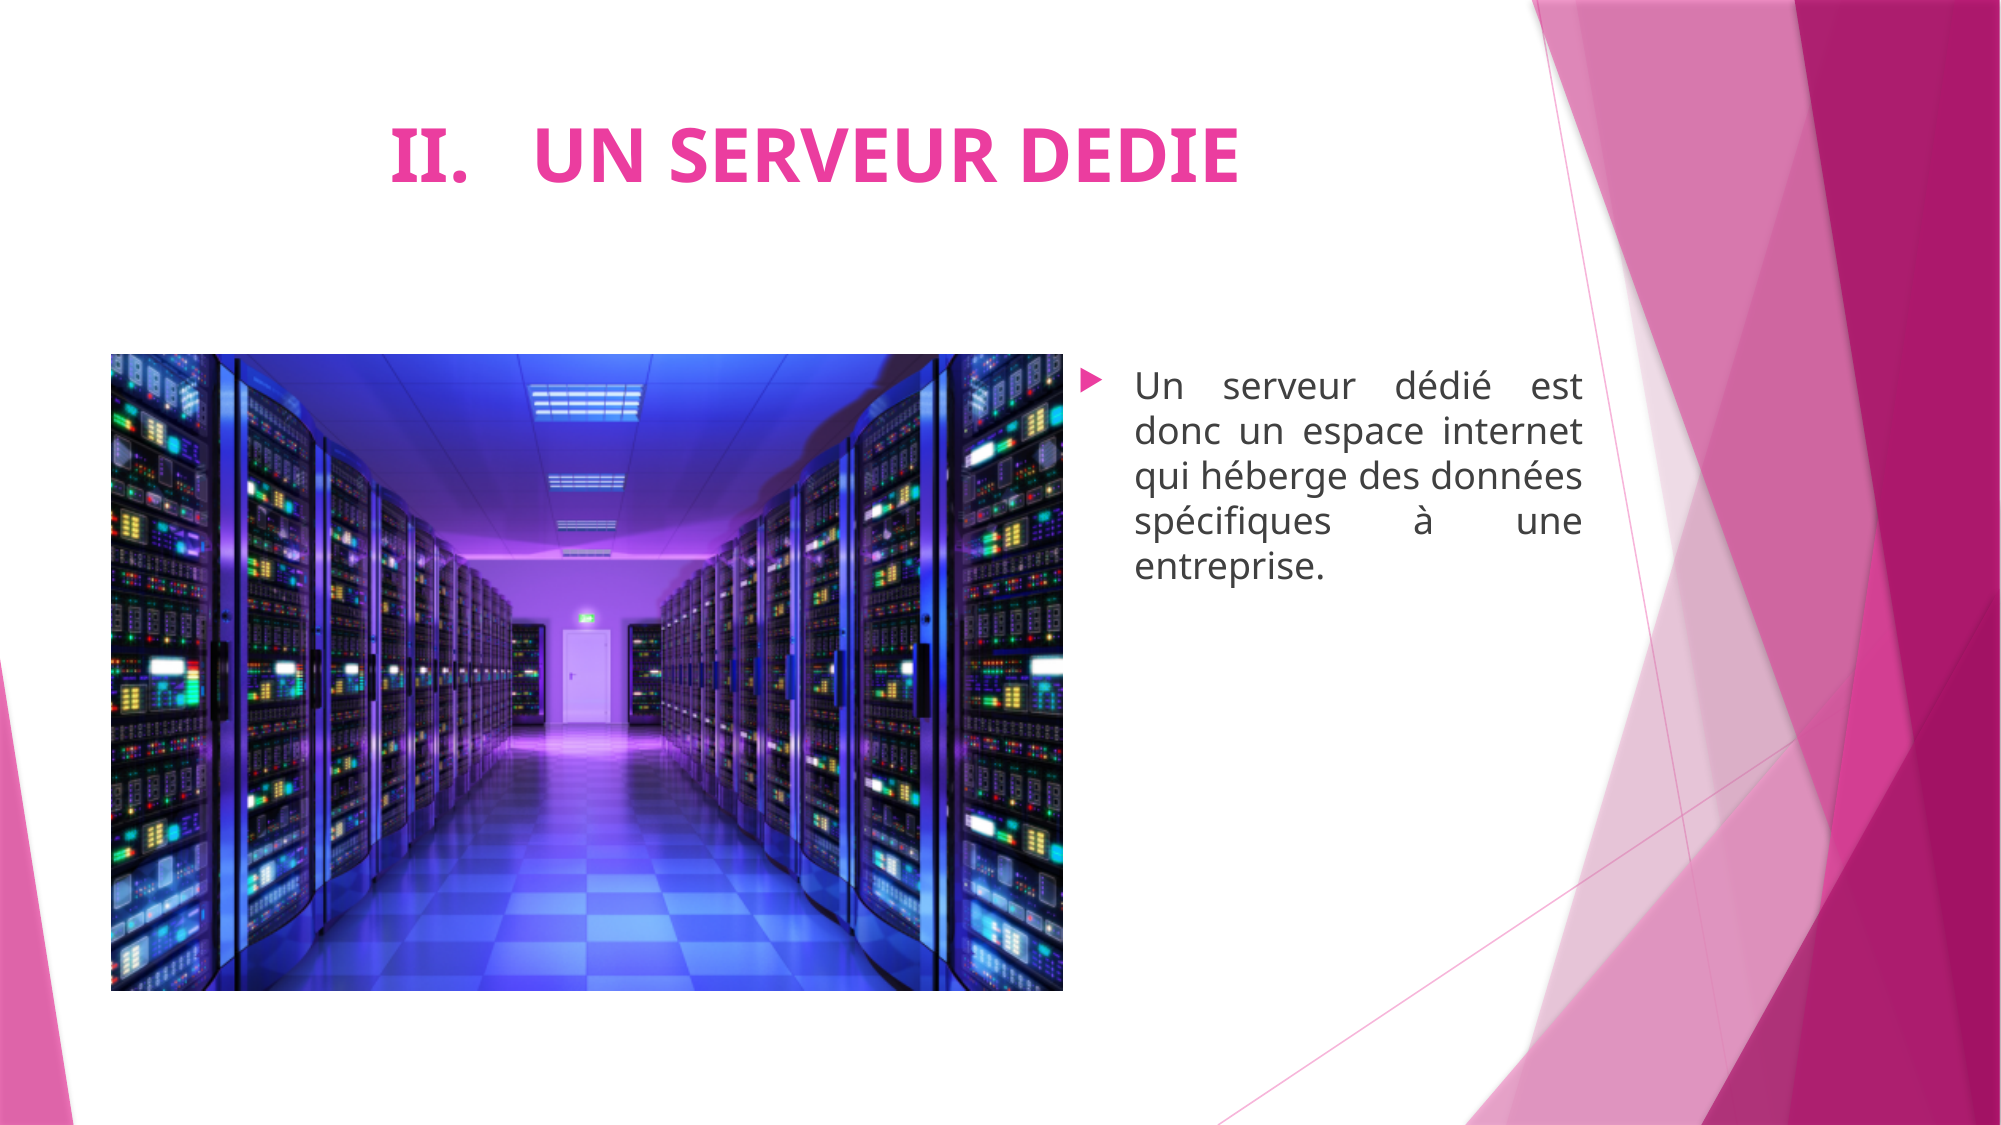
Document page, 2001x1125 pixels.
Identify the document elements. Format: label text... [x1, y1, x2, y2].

title UN SERVEUR DEDIE [111, 99, 1522, 247]
picture [110, 353, 1064, 992]
list Un serveur dédié est donc un espace internet qui héberge des données spécifiques à une entreprise. [1064, 354, 1599, 992]
